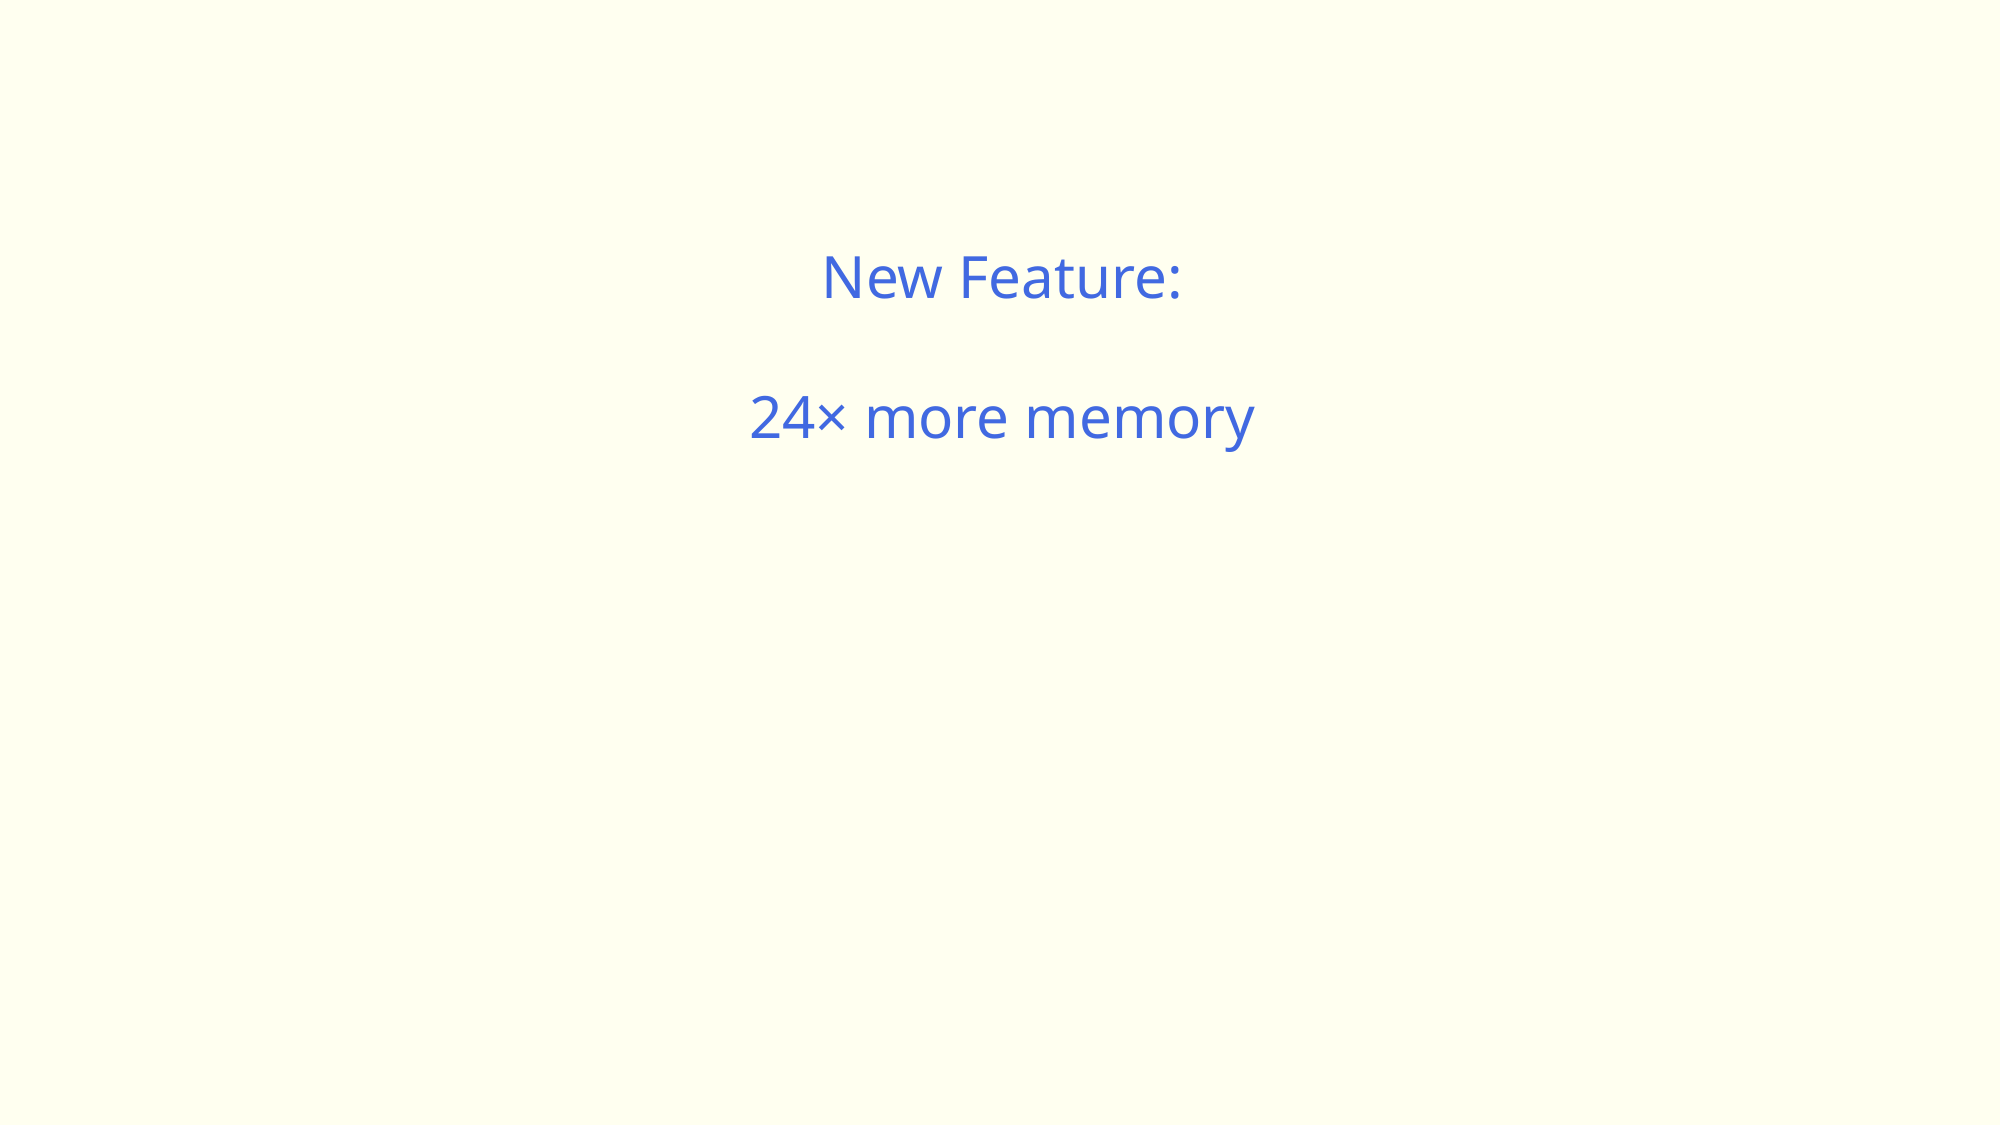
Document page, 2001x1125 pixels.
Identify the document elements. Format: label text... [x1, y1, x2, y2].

list New Feature: 24× more memory [31, 29, 1974, 1020]
